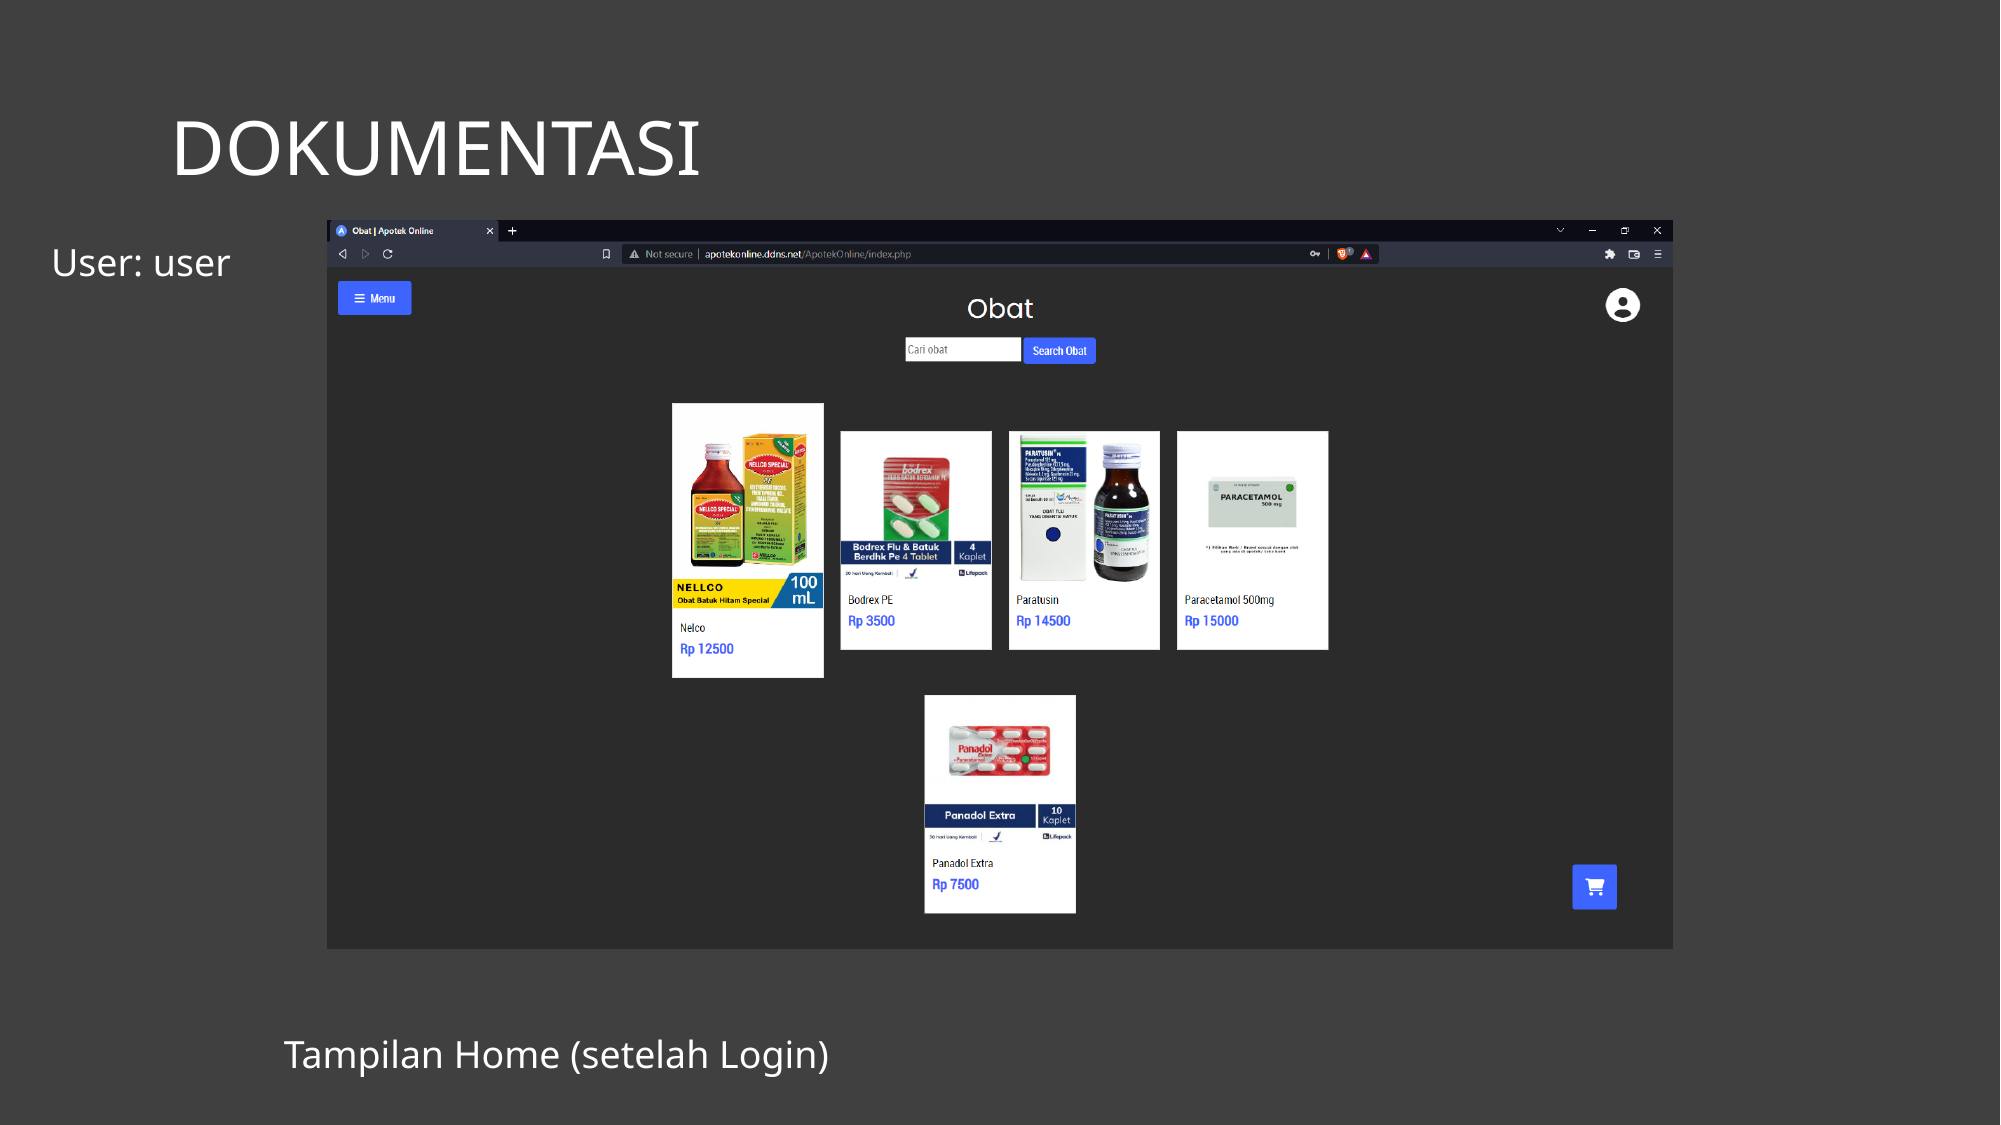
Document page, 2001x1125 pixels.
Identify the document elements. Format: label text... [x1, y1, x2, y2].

text_box Tampilan Home (setelah Login) [269, 1023, 907, 1083]
text_box User: user [36, 231, 327, 292]
picture [327, 220, 1673, 949]
text_box DOKUMENTASI [155, 93, 1873, 198]
